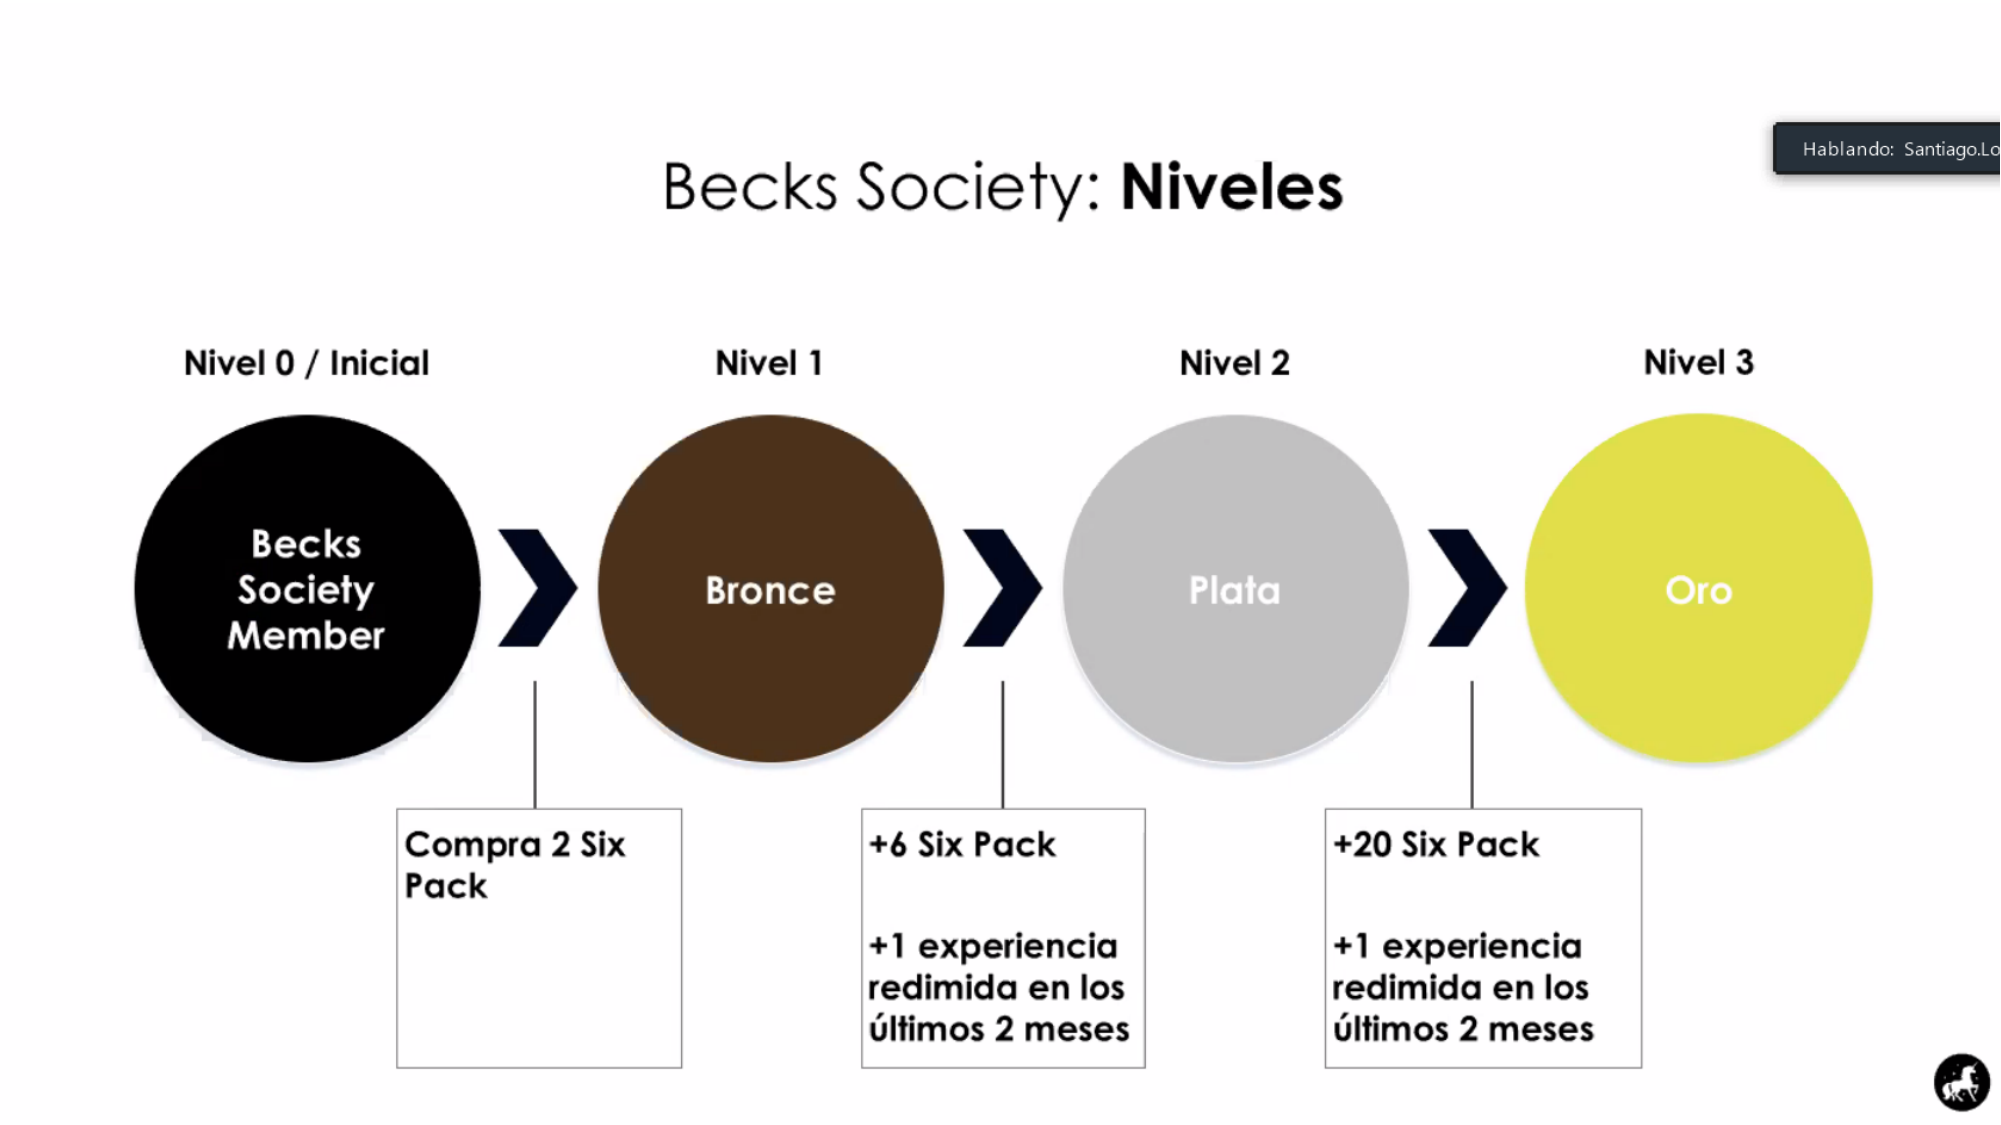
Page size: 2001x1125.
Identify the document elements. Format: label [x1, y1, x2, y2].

list [0, 3, 2000, 1121]
